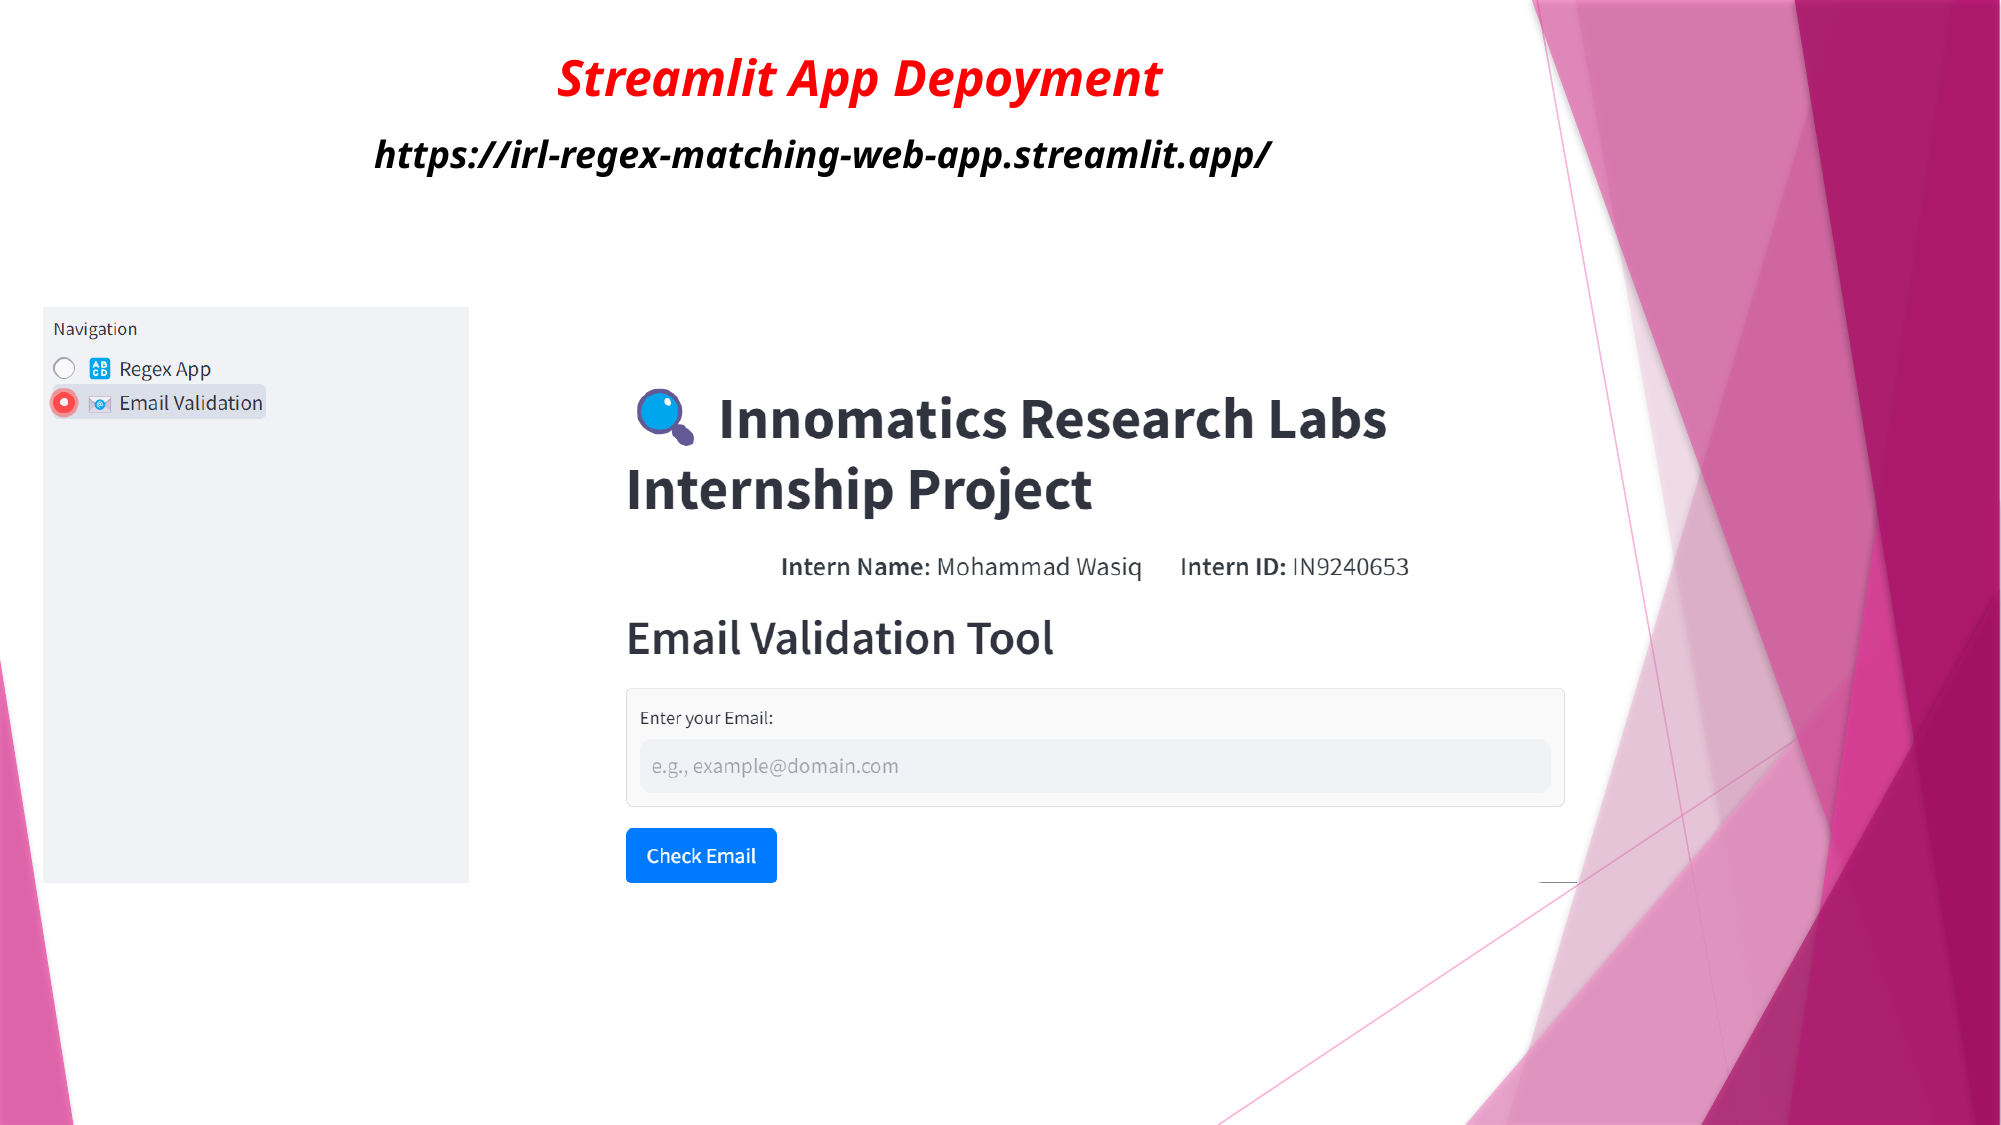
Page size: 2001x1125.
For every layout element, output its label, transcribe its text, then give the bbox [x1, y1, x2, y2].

list Streamlit App Depoyment [354, 36, 1366, 114]
picture [43, 307, 1578, 884]
text_box https://irl-regex-matching-web-app.streamlit.app/ [359, 123, 1446, 184]
